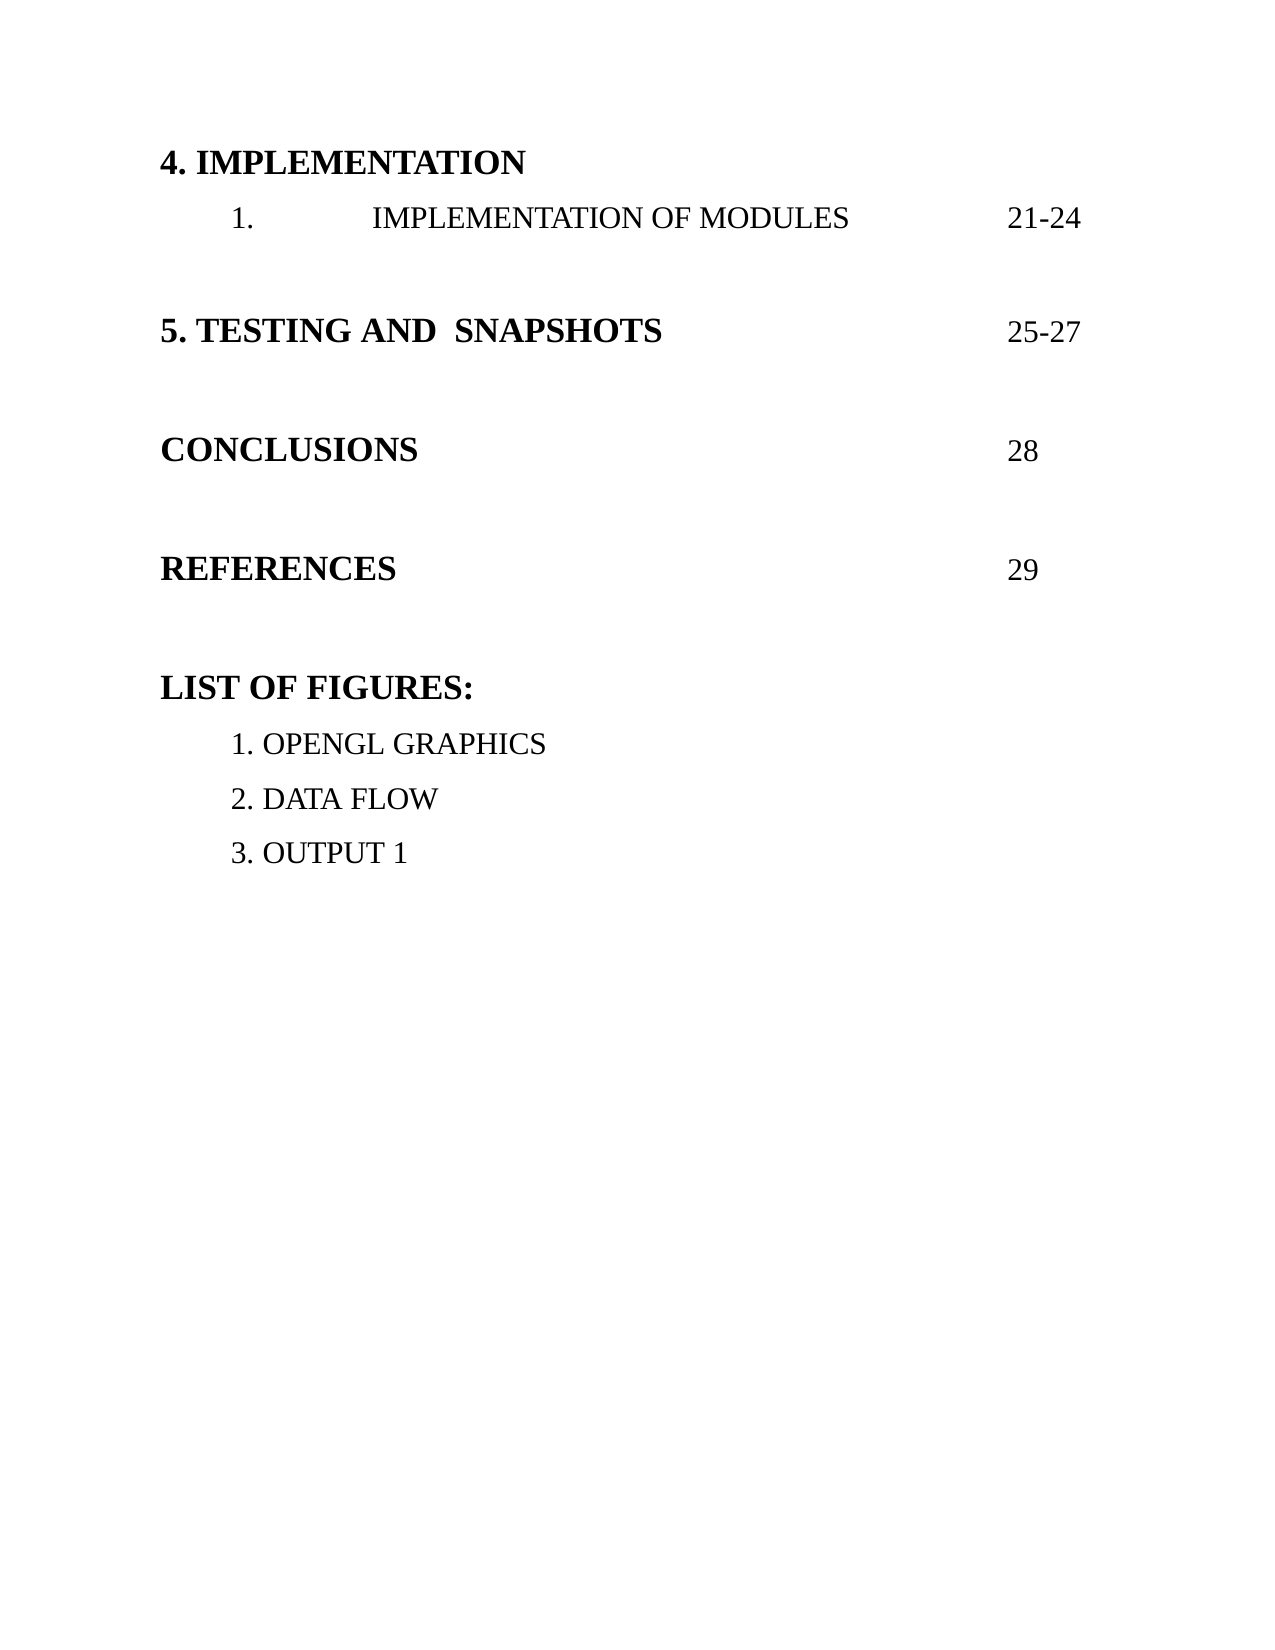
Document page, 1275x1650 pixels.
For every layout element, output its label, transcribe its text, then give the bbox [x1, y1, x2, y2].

text_box REFERENCES [158, 543, 400, 588]
text_box 25-27 [1005, 309, 1084, 350]
text_box CONCLUSIONS [158, 424, 421, 469]
text_box LIST OF FIGURES: OPENGL GRAPHICS DATA FLOW OUTPUT 1 [158, 643, 551, 870]
text_box IMPLEMENTATION IMPLEMENTATION OF MODULES [158, 118, 862, 236]
text_box 21-24 [1005, 195, 1084, 236]
text_box 29 [1005, 547, 1042, 587]
text_box 28 [1005, 427, 1042, 468]
text_box 5. TESTING AND SNAPSHOTS [158, 305, 667, 350]
